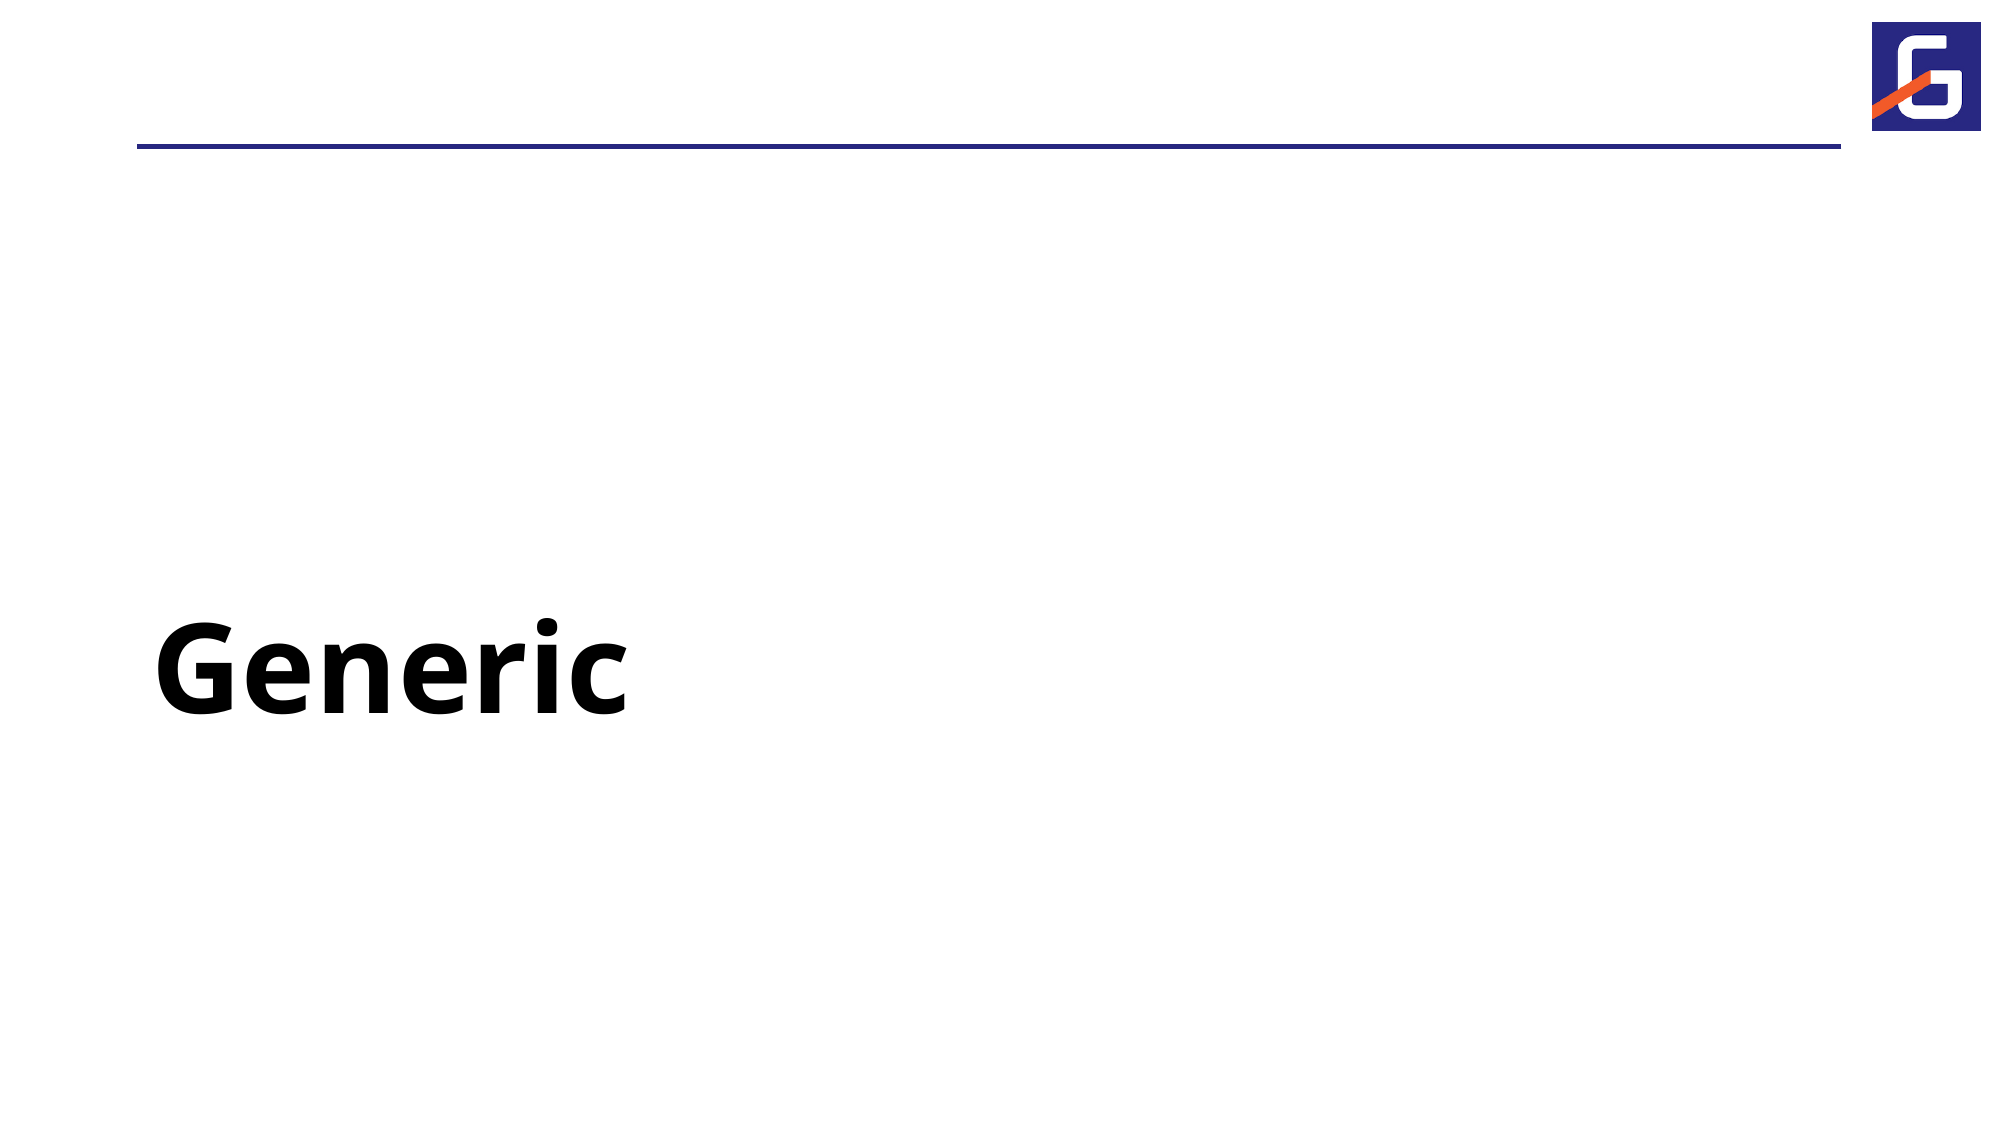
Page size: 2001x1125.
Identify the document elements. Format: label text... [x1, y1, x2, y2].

picture [1872, 22, 1981, 131]
title Generic [136, 280, 1862, 749]
